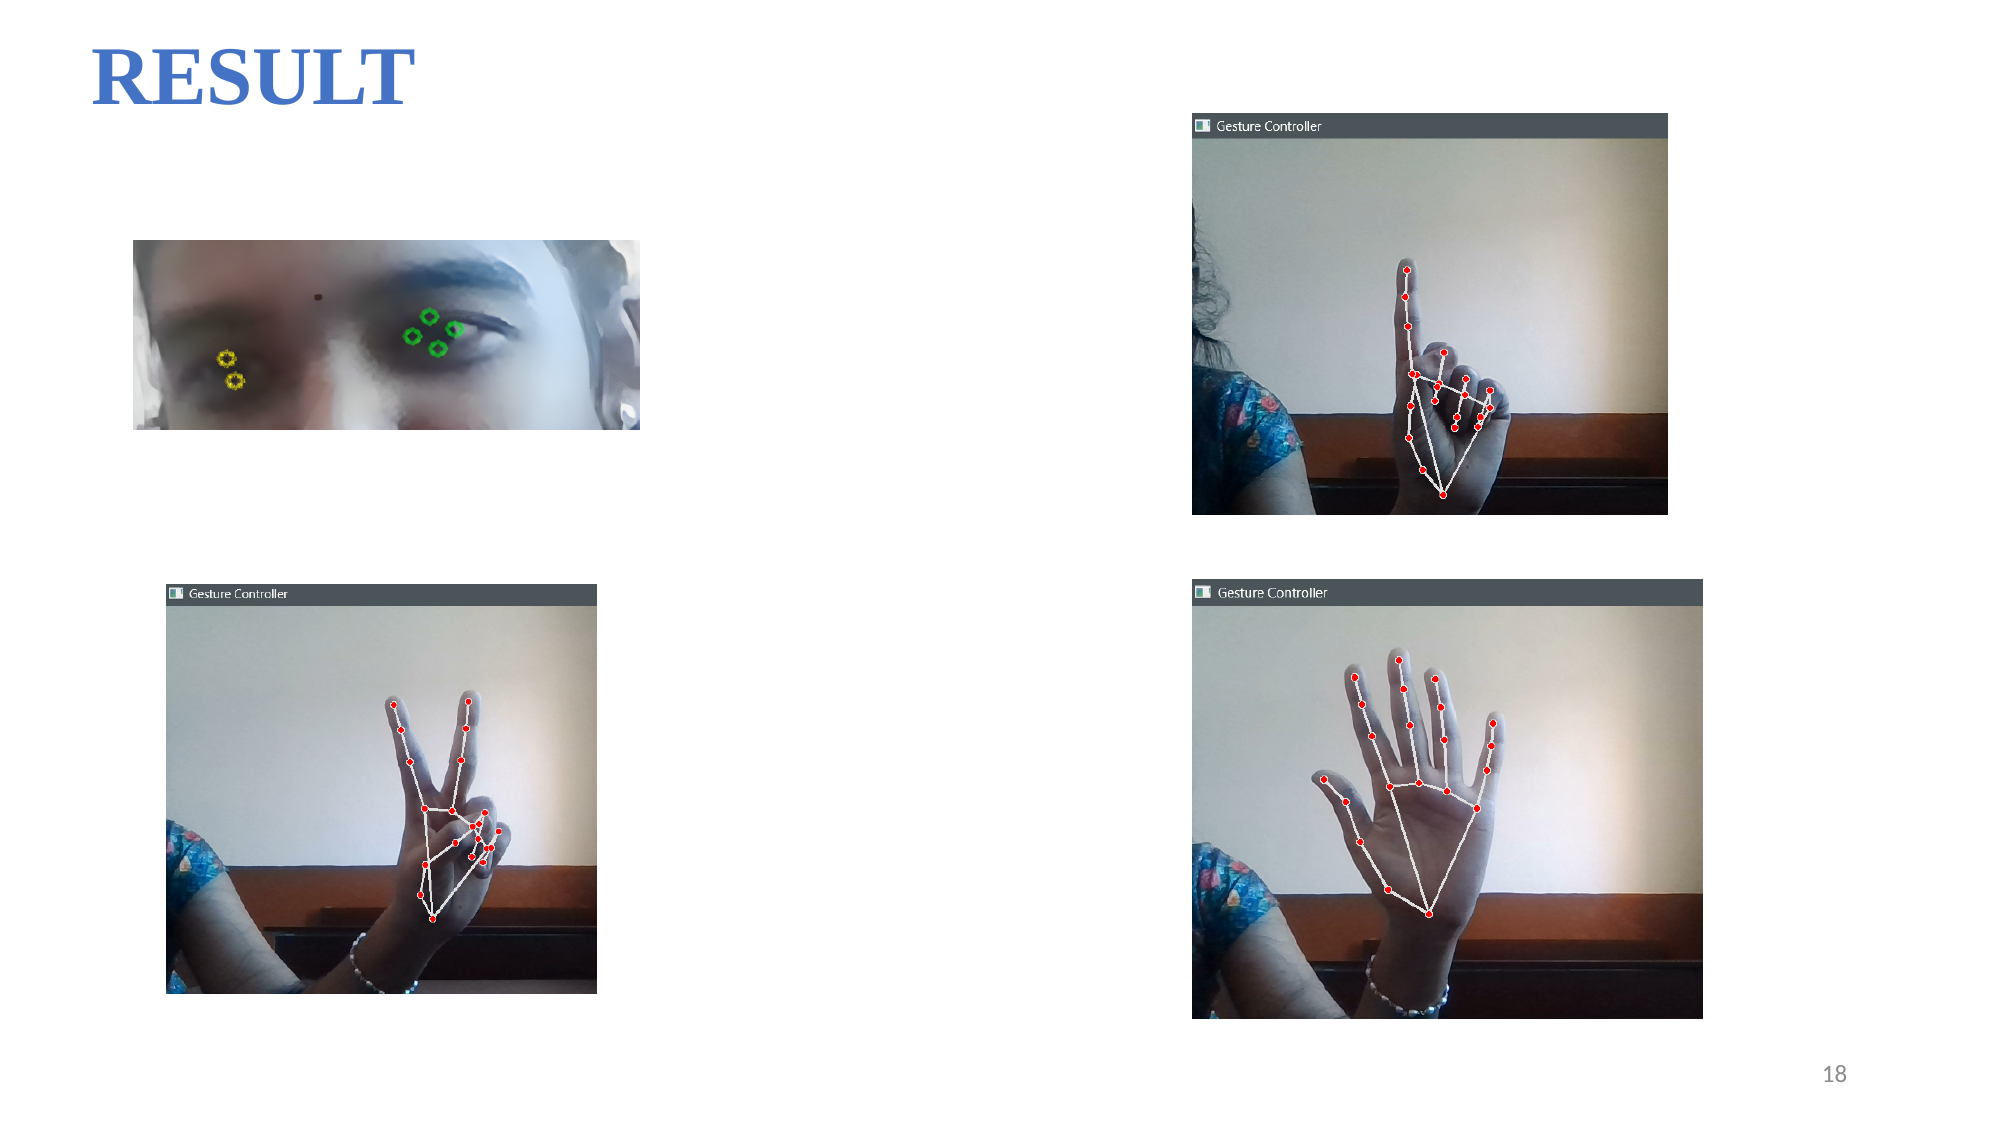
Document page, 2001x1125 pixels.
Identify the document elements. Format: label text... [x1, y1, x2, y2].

slide_number 18 [1412, 1042, 1863, 1103]
picture [166, 584, 597, 994]
picture [1192, 579, 1703, 1020]
title RESULT [76, 0, 1604, 131]
picture [1192, 113, 1668, 515]
picture [133, 240, 640, 430]
